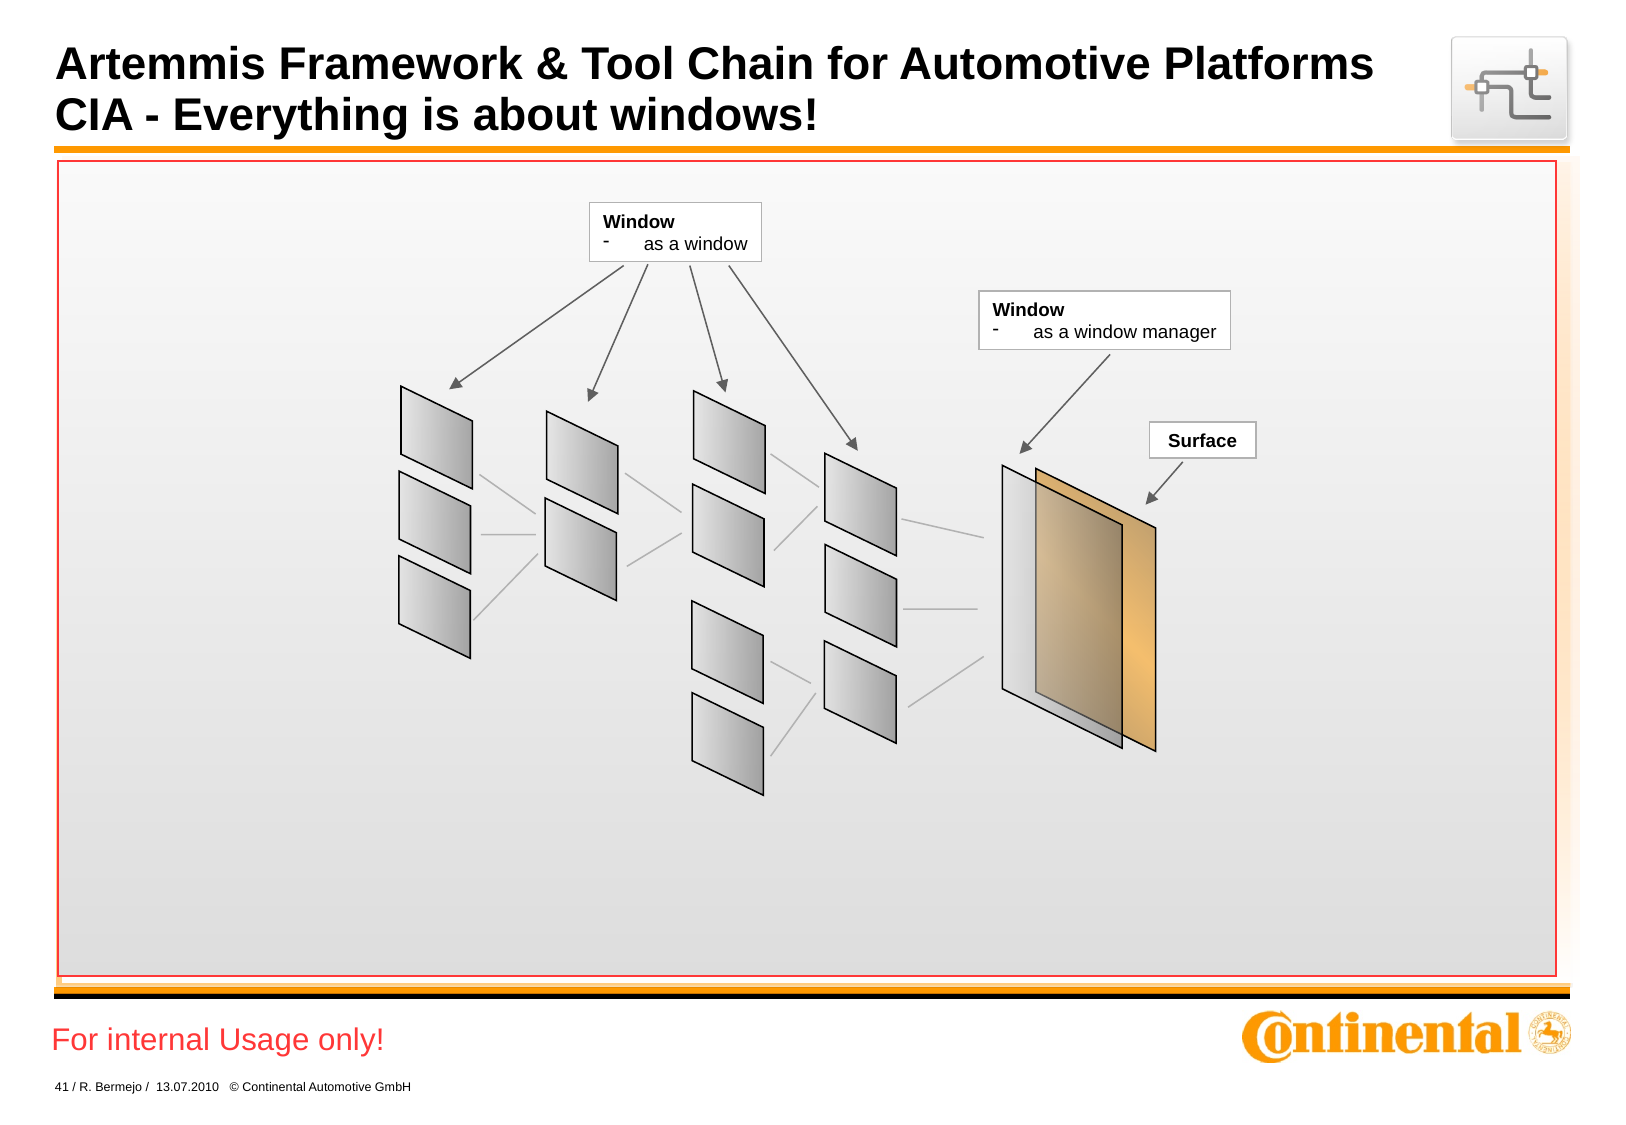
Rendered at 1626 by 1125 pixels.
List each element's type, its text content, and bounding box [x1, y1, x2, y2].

text_box [449, 265, 624, 390]
text_box [689, 265, 729, 393]
text_box 41 / R. Bermejo / 13.07.2010 © Continental Automotive GmbH [54, 1070, 747, 1094]
text_box [400, 386, 473, 489]
picture [54, 20, 1581, 159]
text_box [692, 484, 764, 587]
text_box [1145, 461, 1183, 505]
text_box [1019, 354, 1111, 454]
text_box Window as a window manager [978, 290, 1231, 350]
text_box [825, 544, 897, 647]
text_box [399, 471, 471, 574]
text_box [546, 411, 618, 514]
text_box [1035, 468, 1156, 752]
text_box [1002, 465, 1123, 749]
picture [54, 987, 1570, 999]
text_box [587, 264, 648, 402]
text_box [824, 453, 897, 556]
text_box [545, 497, 617, 601]
text_box [58, 161, 1556, 976]
text_box [398, 555, 471, 659]
text_box [693, 390, 766, 494]
text_box [692, 692, 764, 796]
picture [1242, 1010, 1571, 1063]
text_box Window as a window [589, 202, 762, 262]
text_box [728, 265, 858, 451]
text_box Surface [1149, 421, 1256, 459]
text_box [824, 640, 897, 744]
text_box [691, 600, 764, 704]
title Artemmis Framework & Tool Chain for Automotive Platforms CIA - Everything is about windows! [54, 36, 1570, 141]
